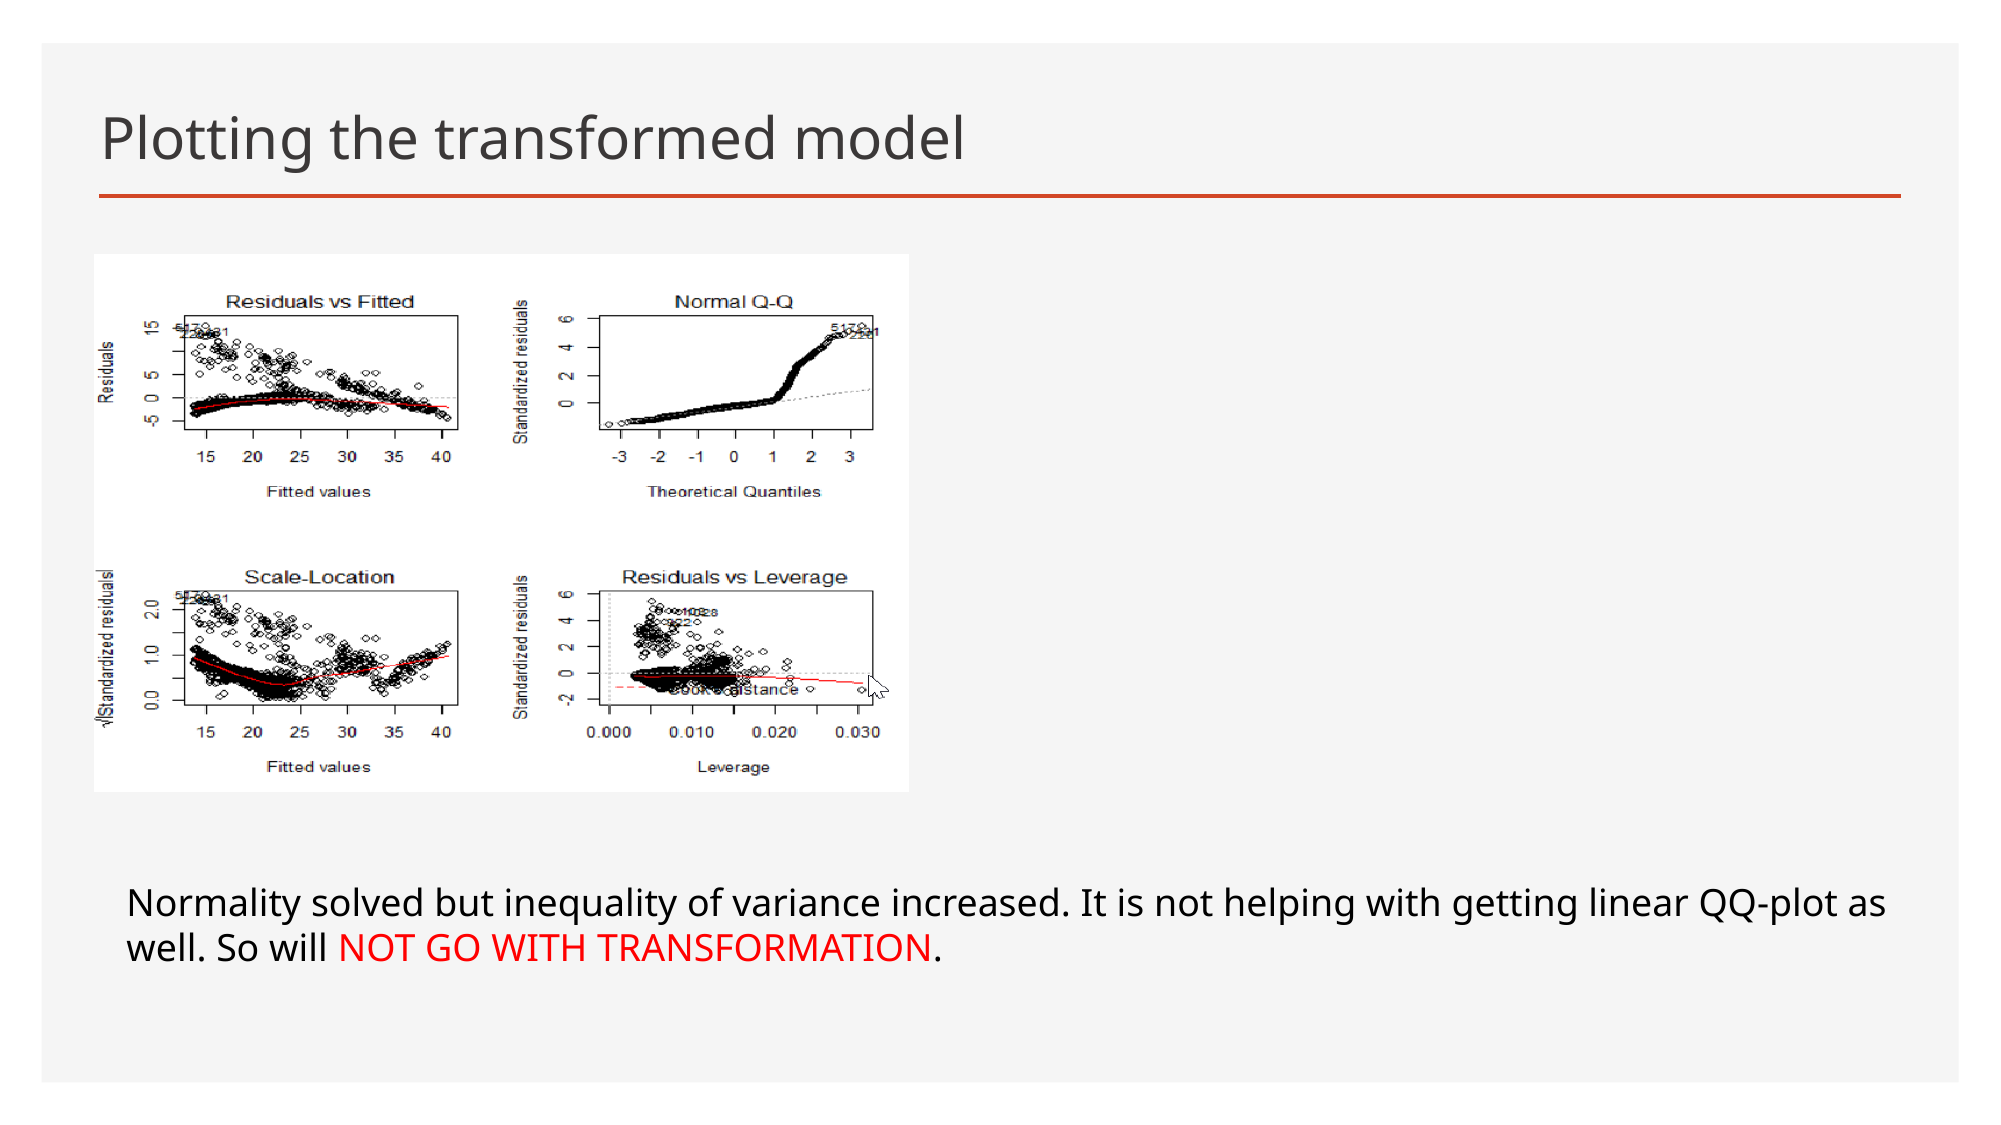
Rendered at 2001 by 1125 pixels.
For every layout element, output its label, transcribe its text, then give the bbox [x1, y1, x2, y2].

title Plotting the transformed model [85, 73, 1214, 179]
text_box Normality solved but inequality of variance increased. It is not helping with getting linear QQ-plot as well. So will NOT GO WITH TRANSFORMATION. [111, 871, 1947, 977]
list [94, 254, 909, 792]
